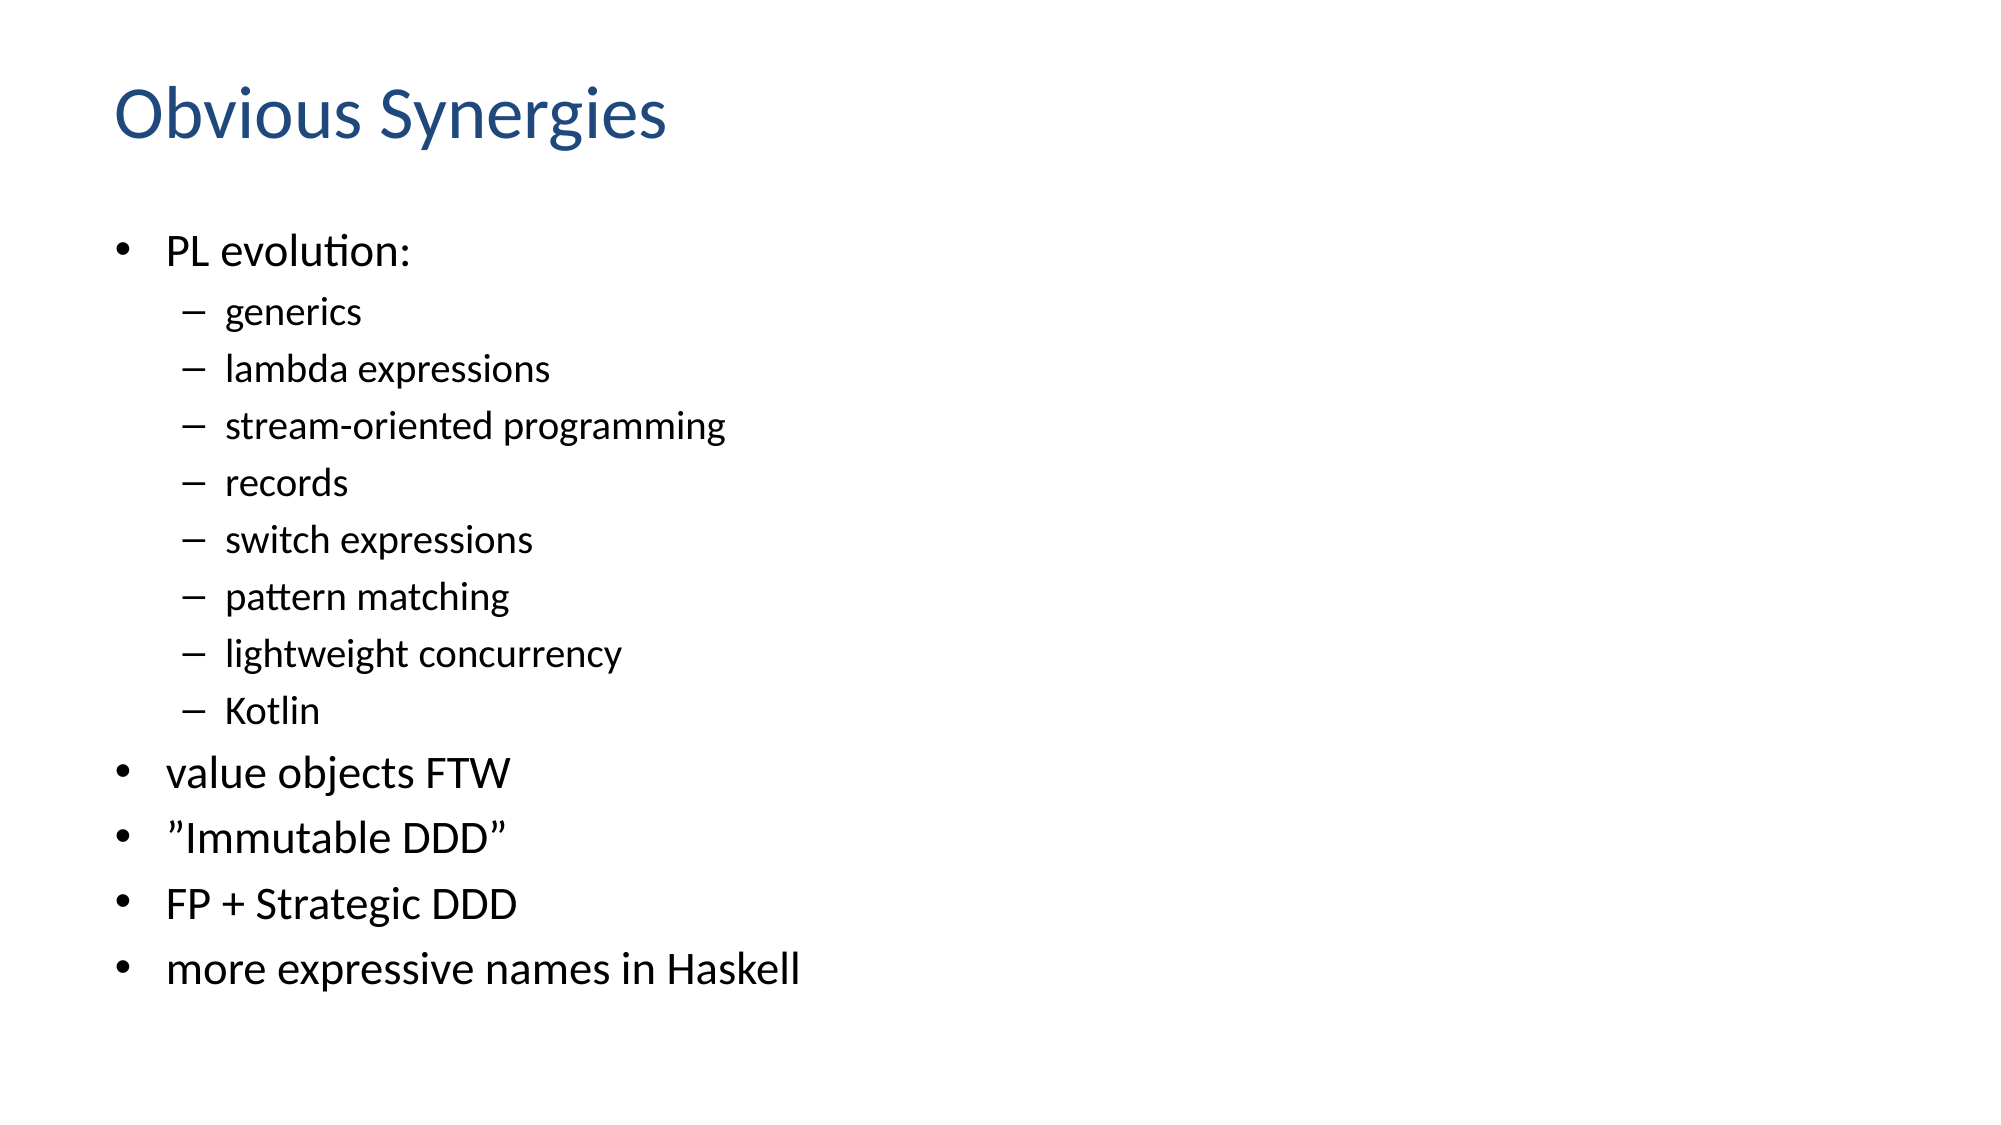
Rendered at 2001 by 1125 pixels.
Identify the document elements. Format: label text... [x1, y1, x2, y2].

title Obvious Synergies [99, 45, 1900, 172]
list PL evolution: generics lambda expressions stream-oriented programming records switch expressions pattern matching lightweight concurrency Kotlin value objects FTW ”Immutable DDD” FP + Strategic DDD more expressive names in Haskell [99, 212, 1900, 1005]
